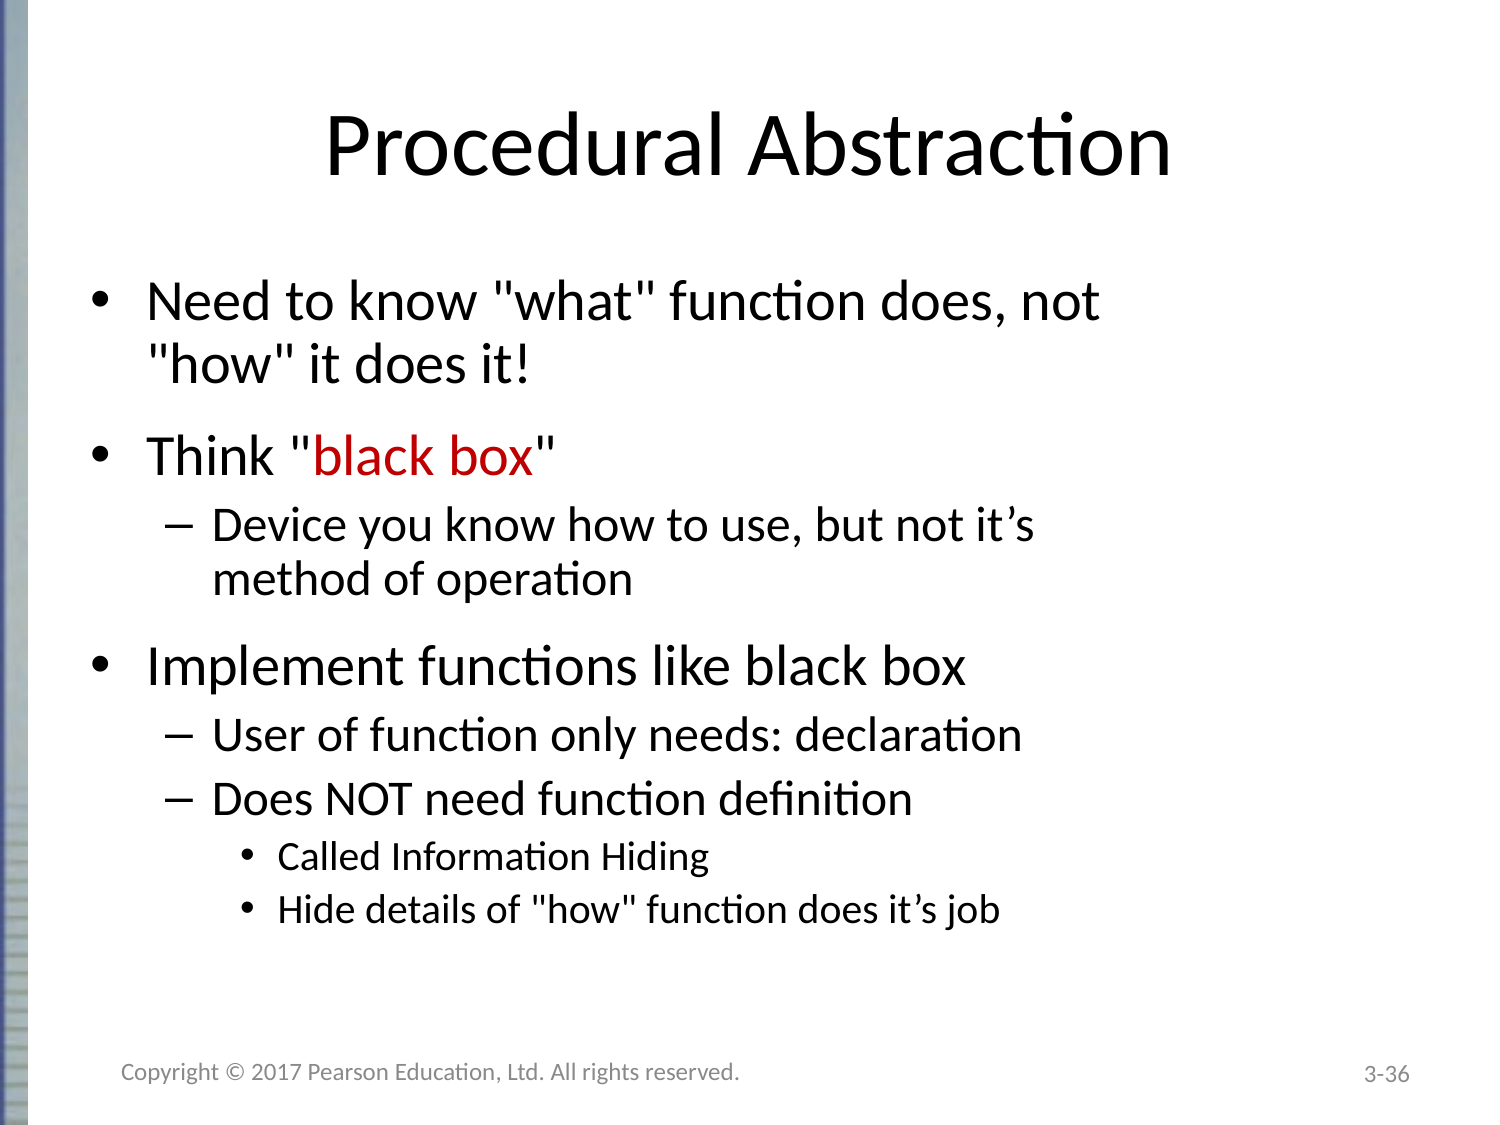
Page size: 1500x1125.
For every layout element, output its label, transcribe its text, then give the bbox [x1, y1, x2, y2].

list Need to know "what" function does, not "how" it does it! Think "black box" Device you know how to use, but not it’s method of operation Implement functions like black box User of function only needs: declaration Does NOT need function definition Called Information Hiding Hide details of "how" function does it’s job [75, 262, 1425, 1005]
title Procedural Abstraction [75, 45, 1425, 233]
footer Copyright © 2017 Pearson Education, Ltd. All rights reserved. [75, 1040, 788, 1100]
picture [0, 0, 28, 1125]
slide_number 3-36 [1074, 1042, 1425, 1103]
